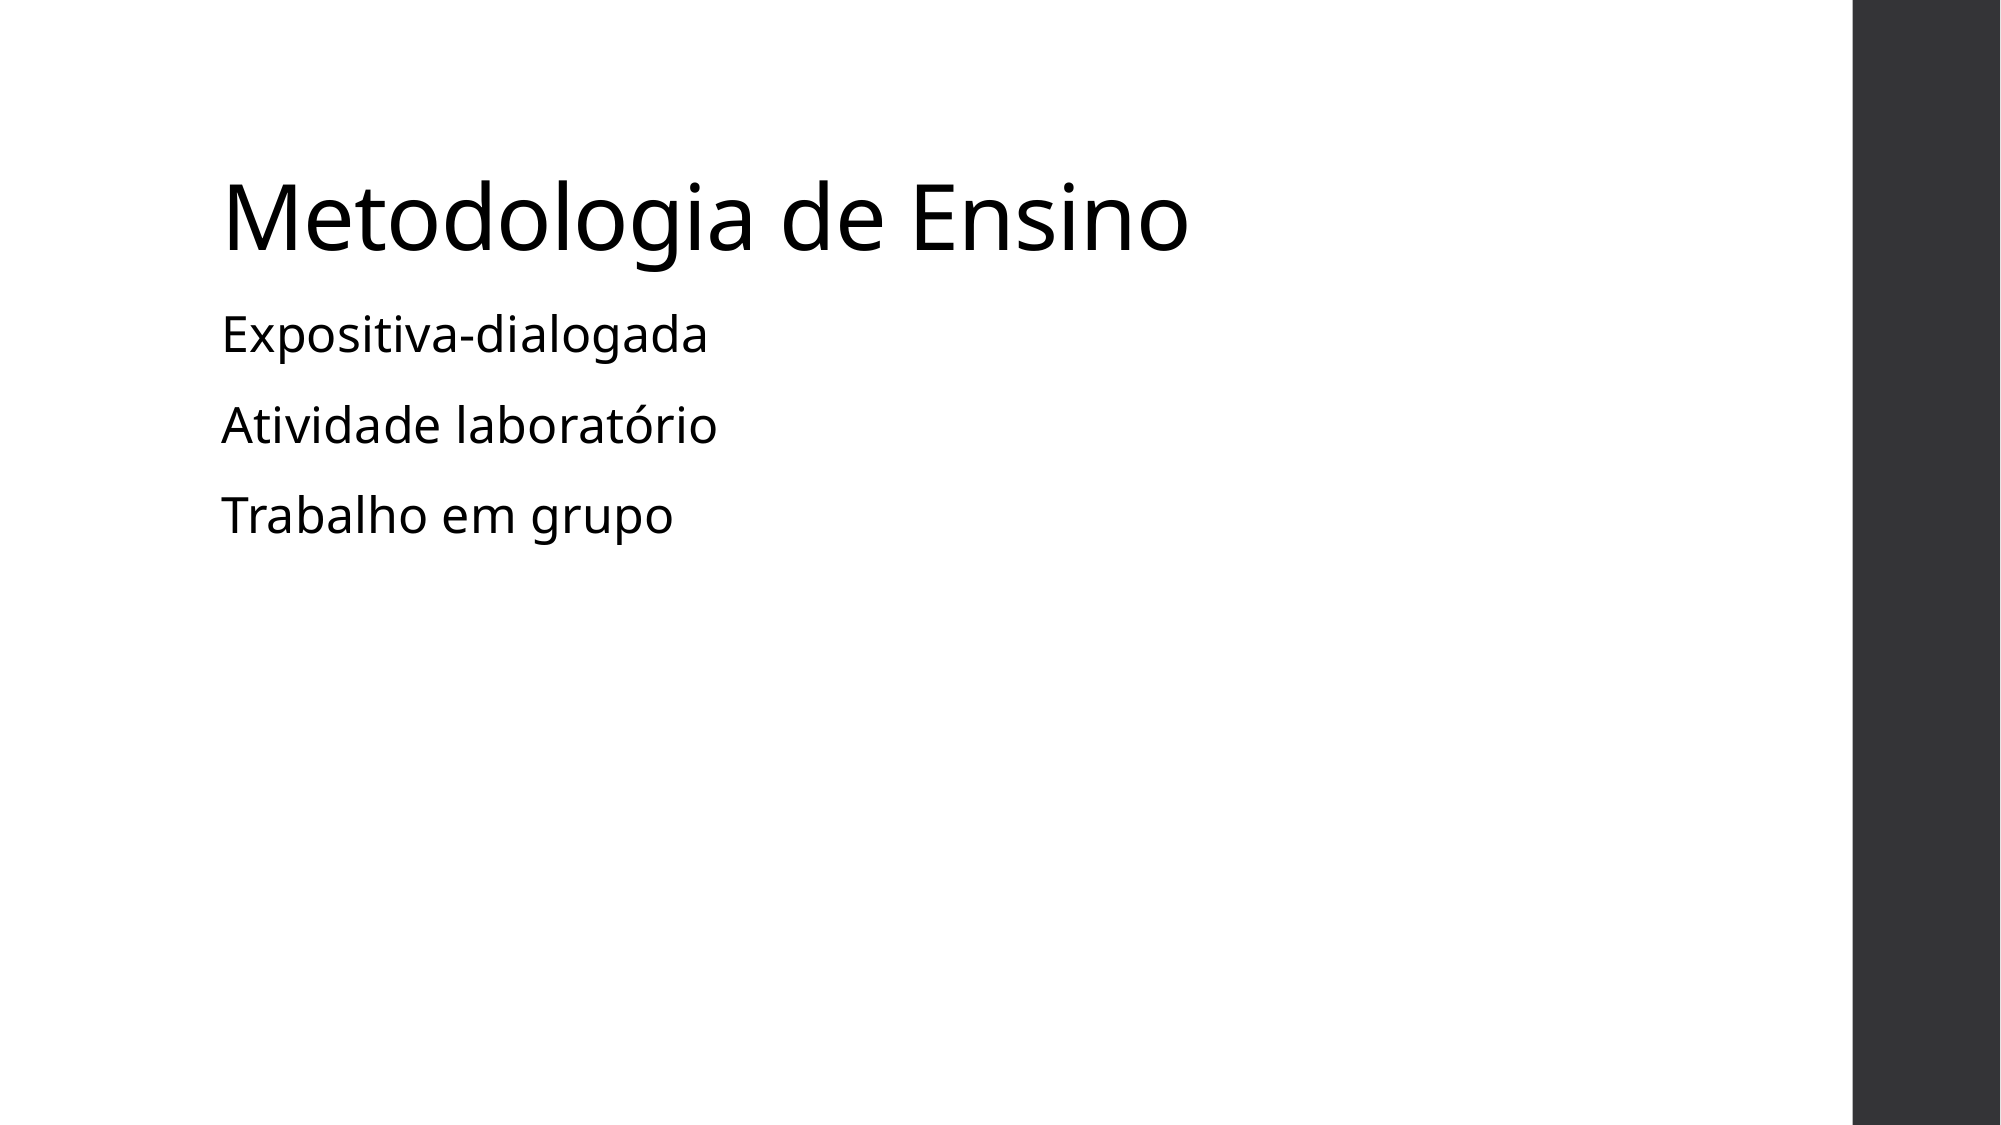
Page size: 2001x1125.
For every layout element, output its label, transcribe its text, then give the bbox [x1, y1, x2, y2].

text_box Expositiva-dialogada Atividade laboratório Trabalho em grupo [206, 299, 1617, 1014]
text_box Metodologia de Ensino [206, 60, 1797, 278]
